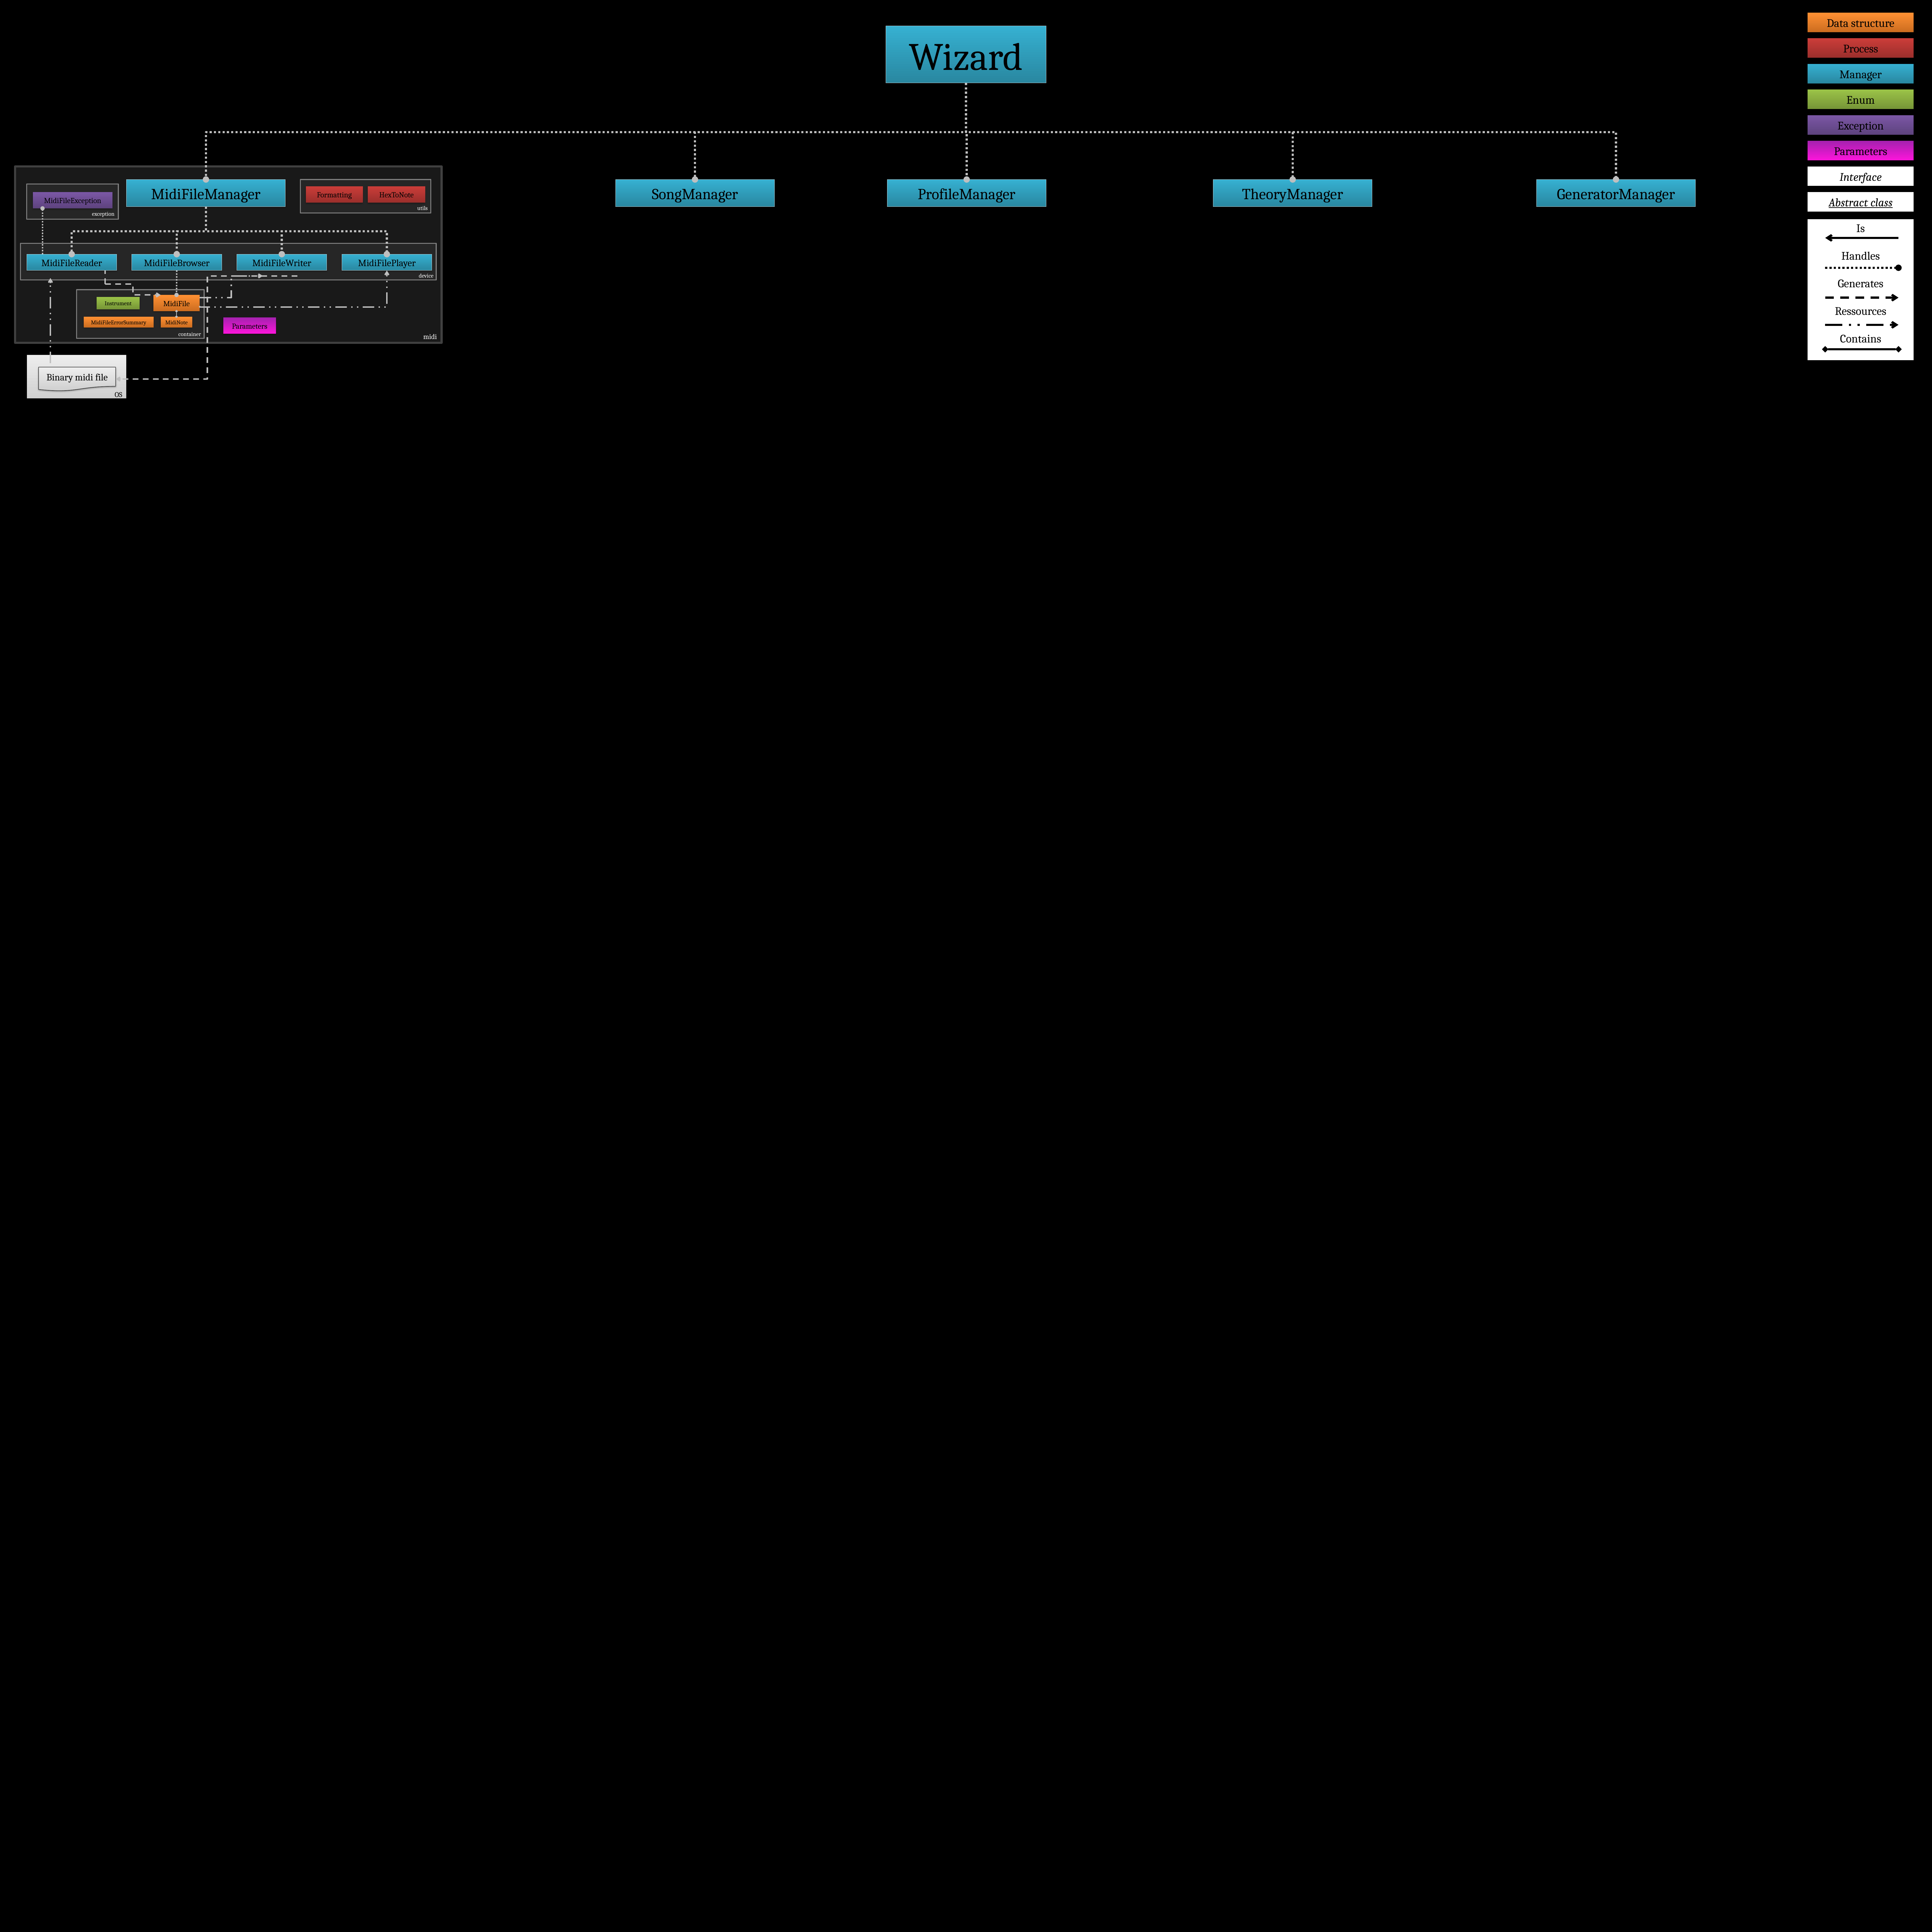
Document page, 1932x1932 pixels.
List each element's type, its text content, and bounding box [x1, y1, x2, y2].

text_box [1807, 219, 1914, 360]
text_box SongManager [636, 179, 775, 207]
text_box Process [1808, 38, 1914, 58]
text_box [299, 308, 320, 321]
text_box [26, 354, 135, 399]
text_box ProfileManager [887, 179, 1046, 207]
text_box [15, 166, 114, 343]
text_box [1243, 0, 1339, 456]
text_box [164, 166, 271, 243]
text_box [115, 163, 163, 276]
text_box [115, 276, 298, 379]
text_box TheoryManager [1213, 179, 1241, 207]
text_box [321, 166, 442, 243]
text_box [918, 131, 1015, 132]
text_box Interface [1808, 166, 1914, 186]
text_box Abstract class [1808, 192, 1914, 212]
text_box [200, 270, 387, 306]
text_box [268, 243, 271, 270]
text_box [220, 192, 268, 268]
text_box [167, 216, 215, 245]
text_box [782, 0, 879, 267]
text_box Manager [1808, 64, 1914, 83]
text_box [105, 284, 161, 295]
text_box GeneratorManager [1536, 179, 1696, 207]
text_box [321, 243, 443, 281]
text_box Data structure [1808, 13, 1914, 32]
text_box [273, 140, 320, 270]
text_box Wizard [886, 26, 1046, 83]
text_box TheoryManager [1341, 179, 1372, 207]
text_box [300, 179, 432, 213]
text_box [299, 283, 442, 343]
text_box Enum [1808, 89, 1914, 109]
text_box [538, 0, 634, 512]
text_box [1081, 0, 1178, 295]
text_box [20, 243, 114, 281]
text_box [164, 243, 219, 275]
text_box Parameters [1808, 141, 1914, 160]
text_box Exception [1808, 115, 1914, 135]
